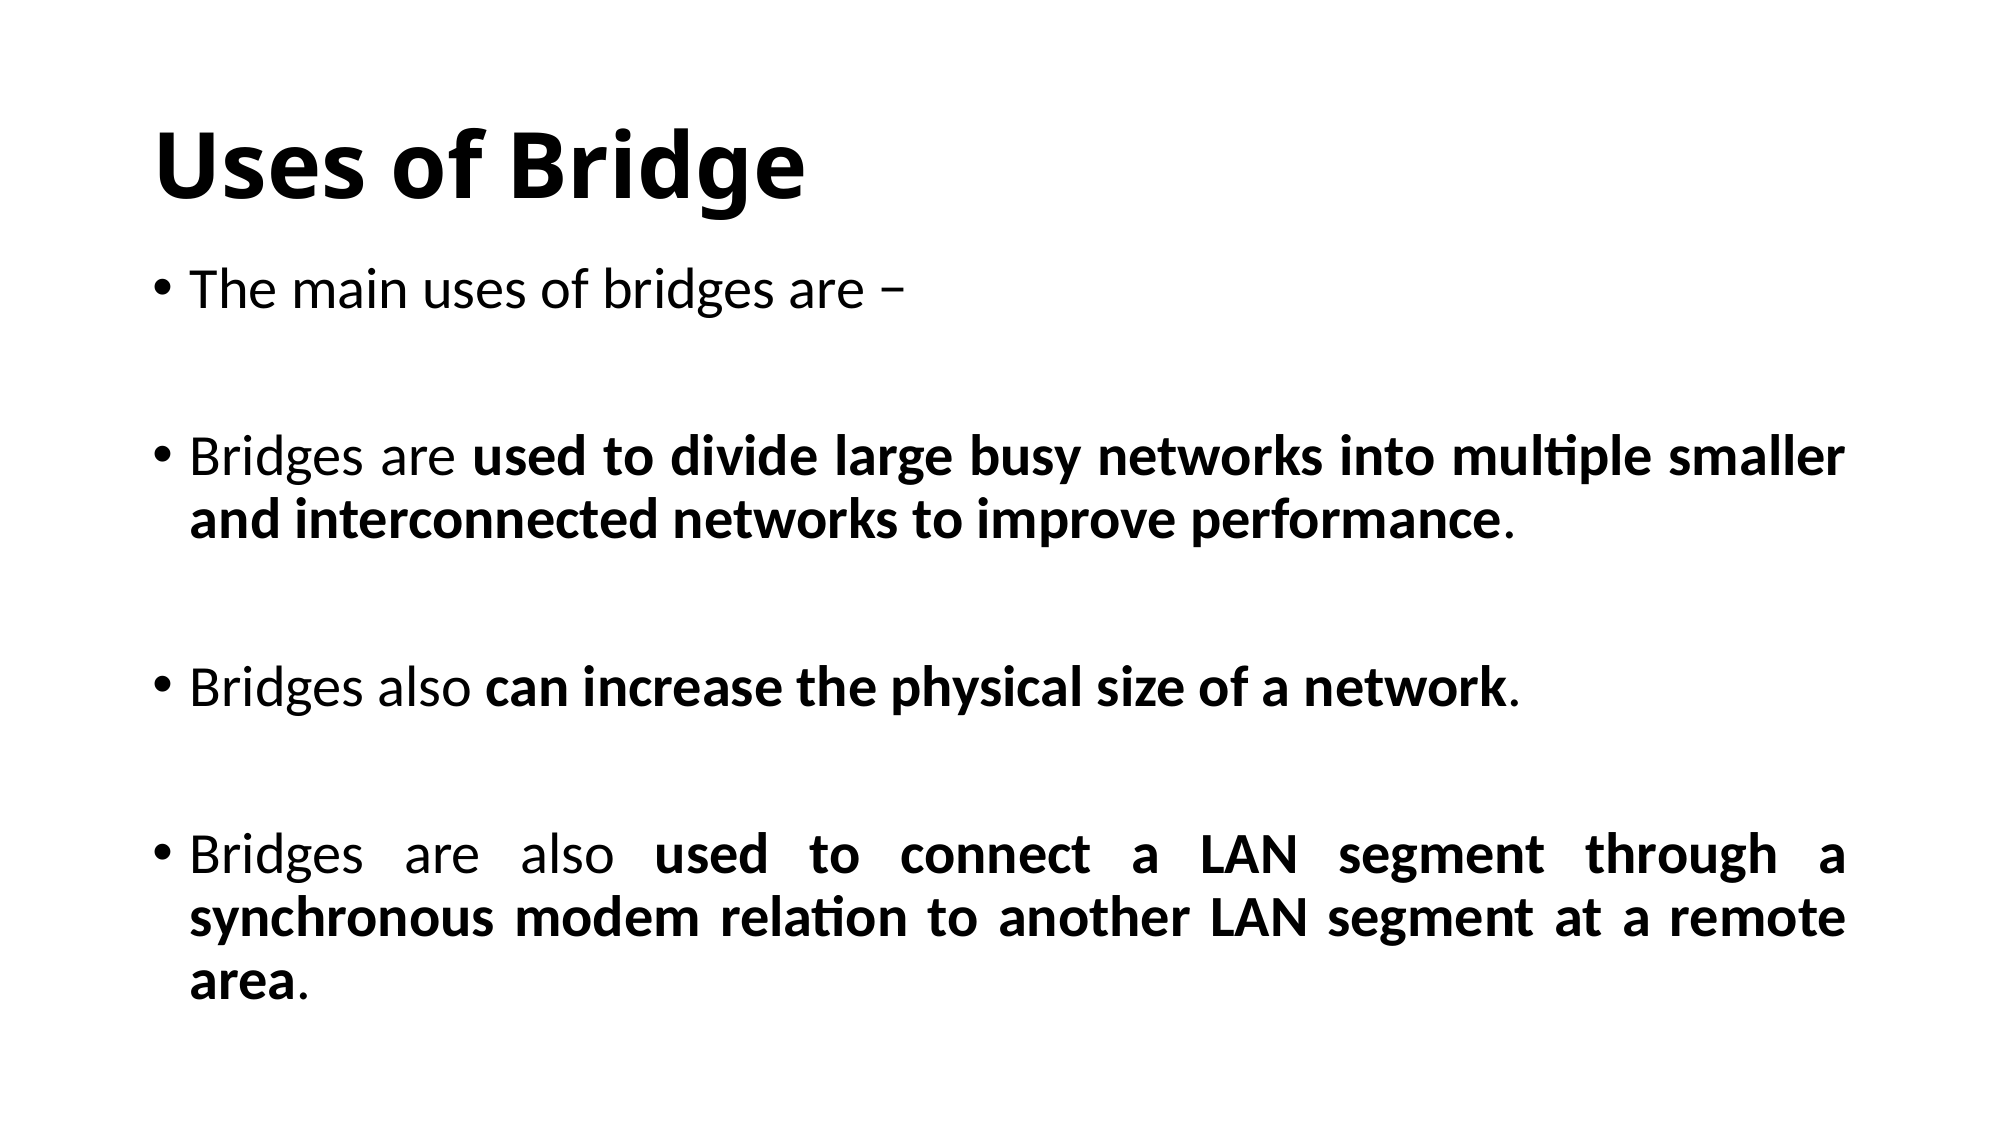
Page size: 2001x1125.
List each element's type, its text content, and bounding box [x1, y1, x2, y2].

list The main uses of bridges are − Bridges are used to divide large busy networks into multiple smaller and interconnected networks to improve performance. Bridges also can increase the physical size of a network. Bridges are also used to connect a LAN segment through a synchronous modem relation to another LAN segment at a remote area. [137, 250, 1863, 1072]
title Uses of Bridge [137, 59, 1863, 250]
